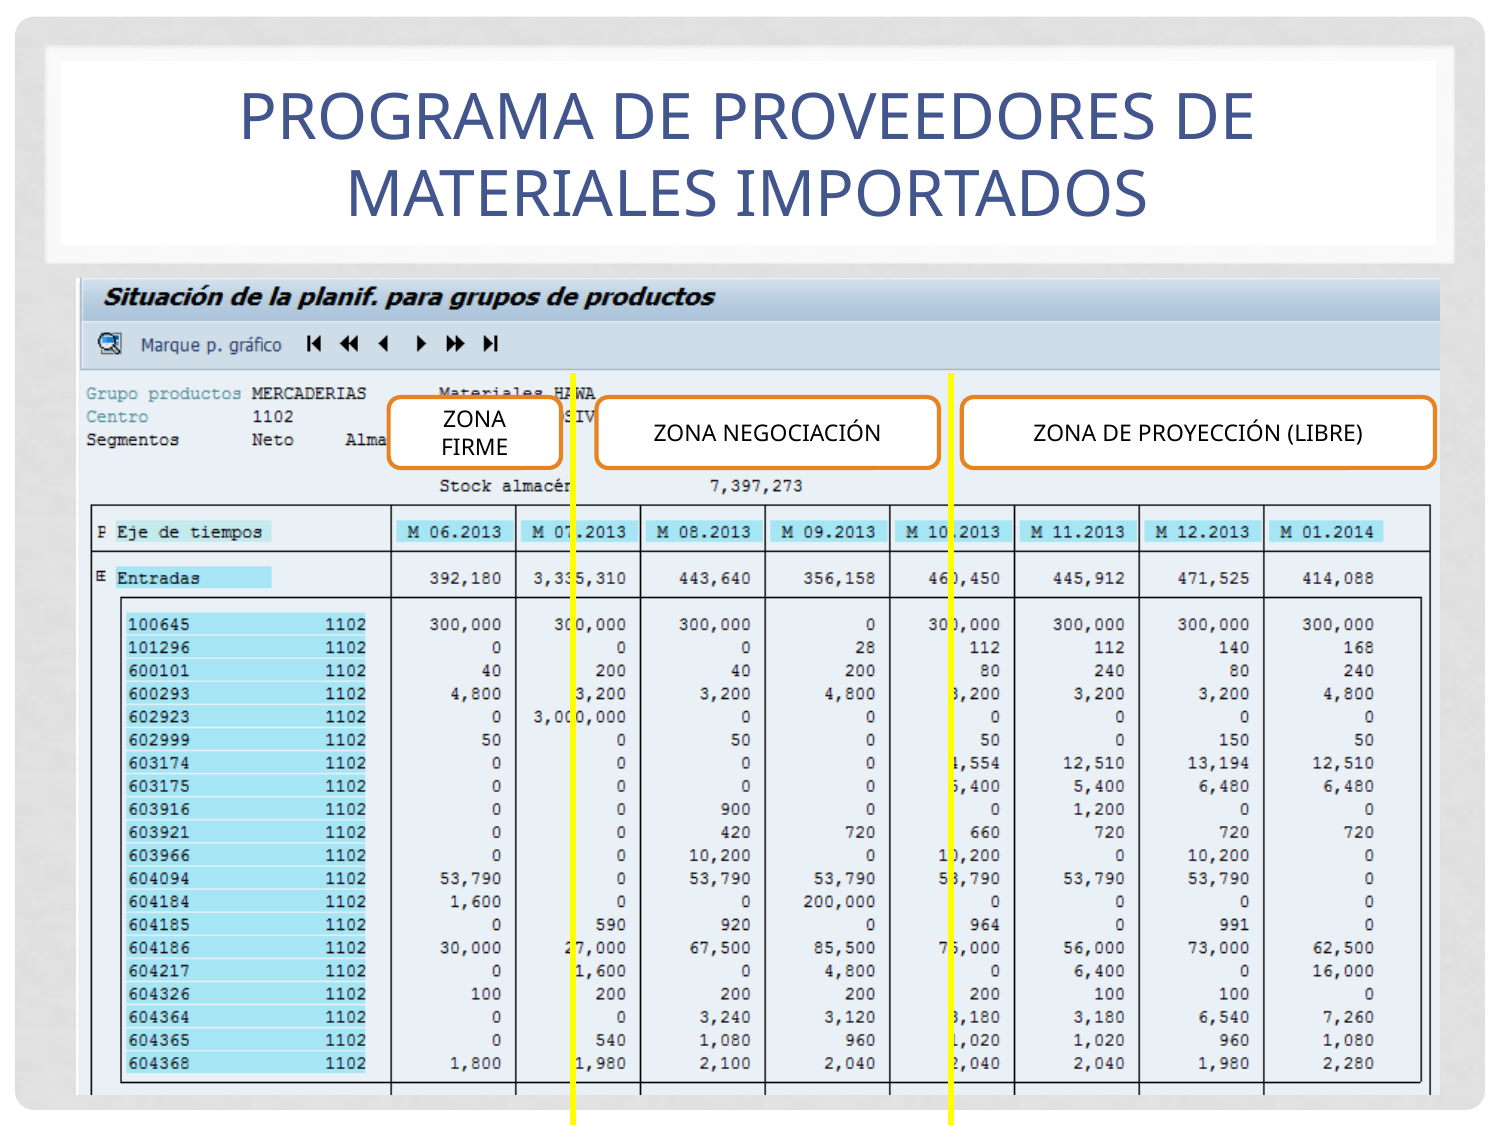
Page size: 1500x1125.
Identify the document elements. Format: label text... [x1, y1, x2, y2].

title Programa de proveedores de materiales importados [69, 66, 1425, 238]
picture [76, 278, 1441, 1096]
